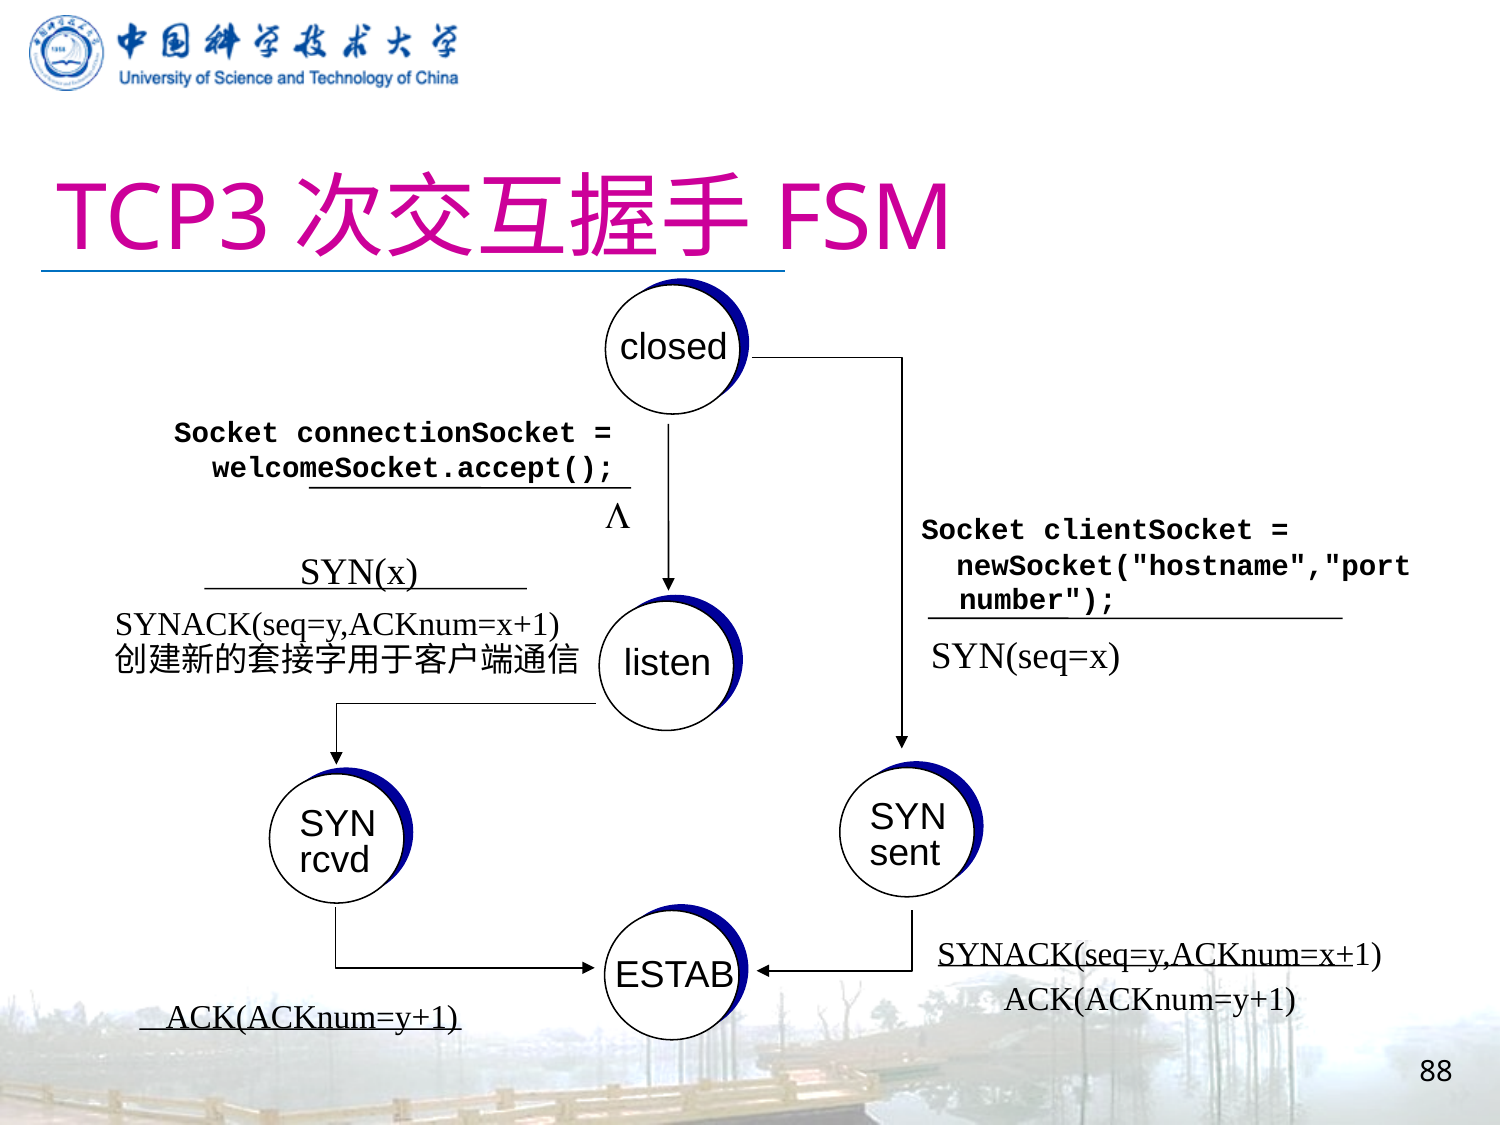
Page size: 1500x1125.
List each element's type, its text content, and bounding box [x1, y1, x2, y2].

text_box Socket clientSocket = newSocket("hostname","port number"); [906, 503, 1500, 623]
text_box 物理层 [0, 940, 1500, 1125]
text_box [269, 767, 414, 904]
text_box [756, 909, 913, 977]
text_box SYN(x) [285, 539, 433, 564]
title TCP3次交互握手FSM [40, 34, 1468, 276]
text_box Socket connectionSocket = welcomeSocket.accept(); [159, 405, 673, 491]
text_box L [590, 491, 646, 544]
text_box ACK(ACKnum=y+1) [988, 934, 1312, 1062]
picture [29, 15, 461, 91]
text_box SYNACK(seq=y,ACKnum=x+1) [922, 889, 1398, 1016]
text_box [598, 594, 744, 731]
text_box [330, 703, 593, 765]
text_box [605, 278, 750, 415]
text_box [604, 903, 749, 1041]
text_box [335, 912, 595, 975]
text_box SYNACK(seq=y,ACKnum=x+1) 创建新的套接字用于客户端通信 [100, 564, 633, 686]
text_box SYN(seq=x) [916, 623, 1136, 684]
slide_number 88 [1154, 1023, 1468, 1100]
text_box ACK(ACKnum=y+1) [150, 952, 474, 1079]
text_box [662, 491, 675, 591]
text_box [839, 760, 984, 898]
text_box [754, 357, 908, 749]
